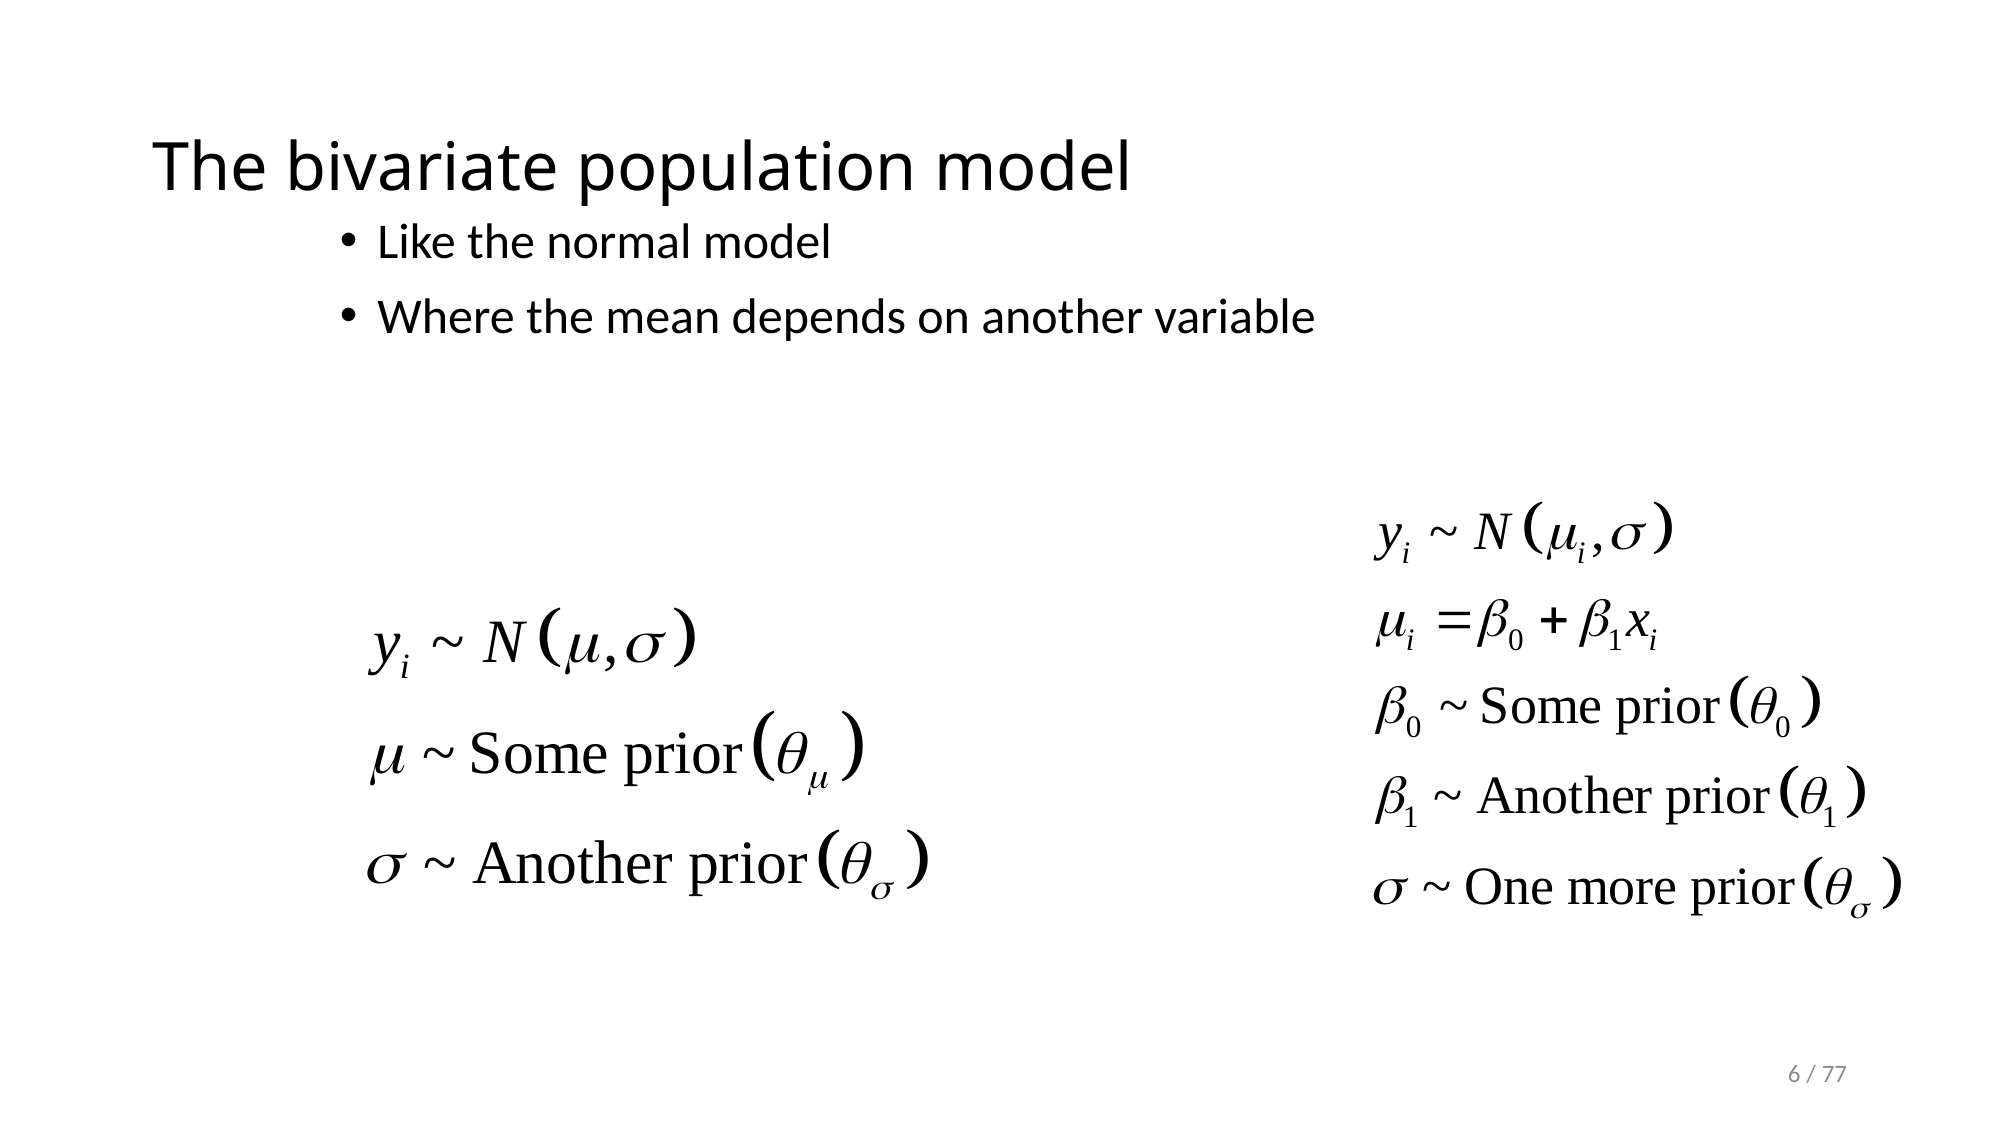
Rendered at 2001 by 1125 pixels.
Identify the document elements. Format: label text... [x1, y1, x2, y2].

title The bivariate population model [137, 59, 1863, 278]
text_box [358, 598, 934, 917]
slide_number 6 / 77 [1412, 1042, 1863, 1103]
list Like the normal model Where the mean depends on another variable [324, 208, 1675, 539]
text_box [1365, 493, 1910, 935]
